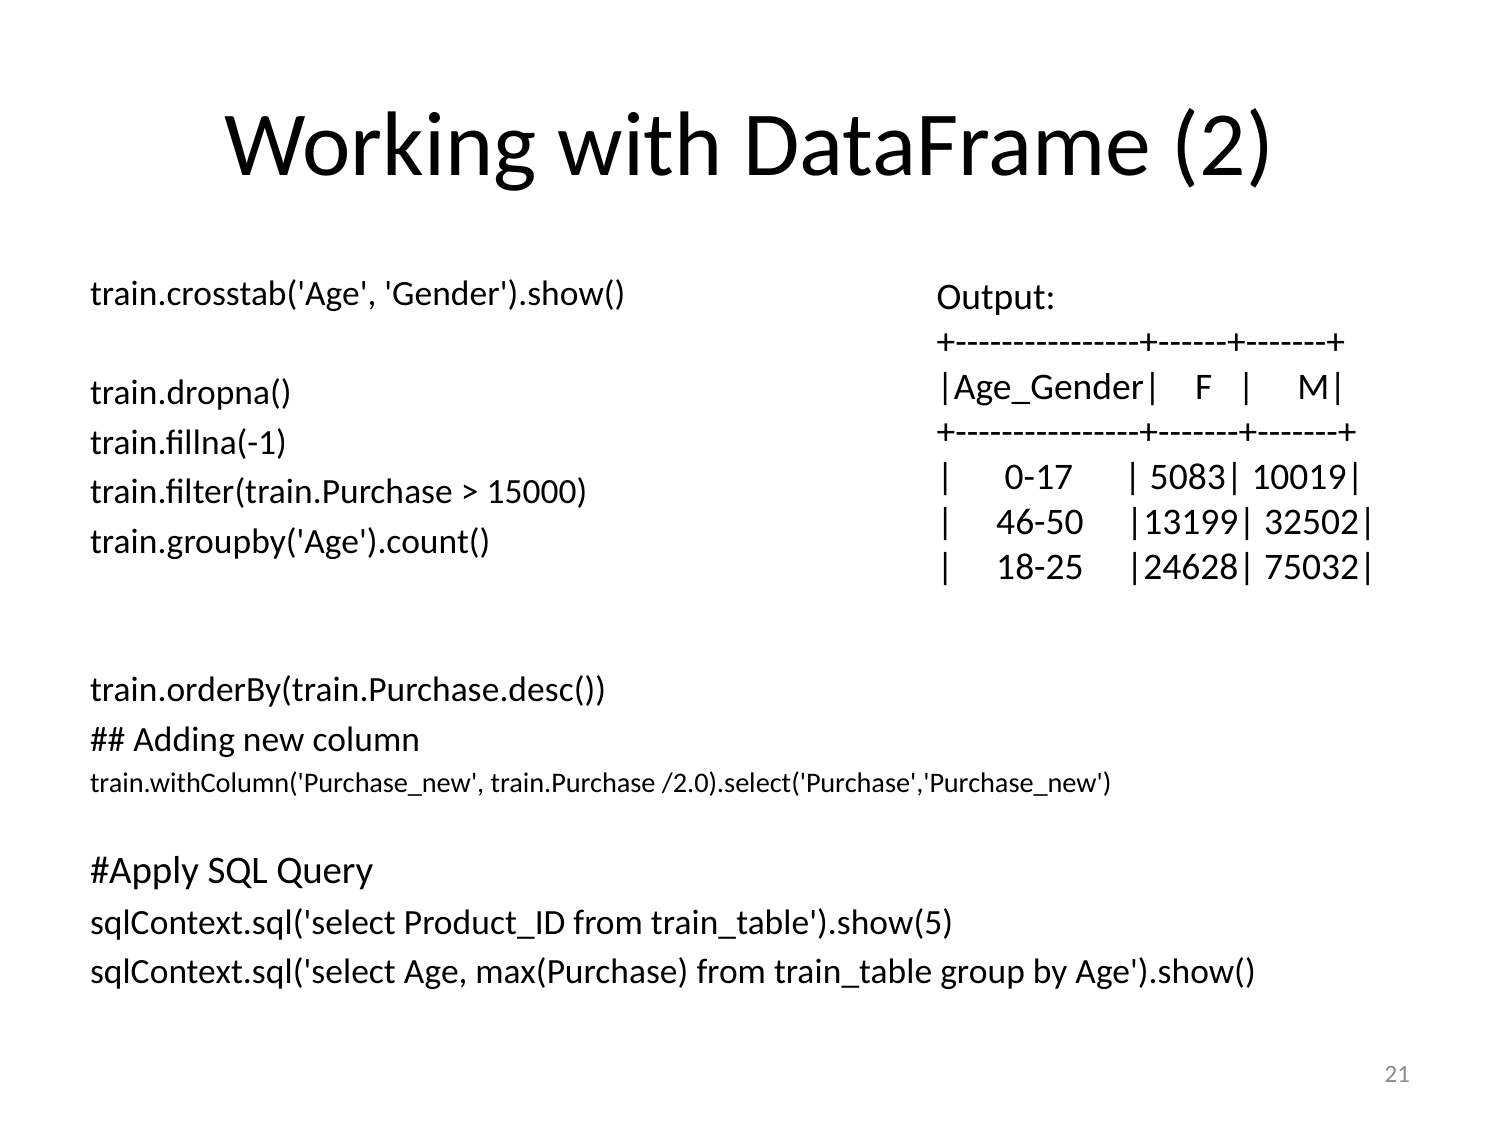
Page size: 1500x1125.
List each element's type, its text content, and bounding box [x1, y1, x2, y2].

text_box Output: +----------------+------+-------+ |Age_Gender| F | M| +----------------+-------+-------+ | 0-17 | 5083| 10019| | 46-50 |13199| 32502| | 18-25 |24628| 75032| [921, 264, 1422, 595]
title Working with DataFrame (2) [75, 45, 1425, 233]
slide_number 21 [1074, 1042, 1425, 1103]
list train.crosstab('Age', 'Gender').show() train.dropna() train.fillna(-1) train.filter(train.Purchase > 15000) train.groupby('Age').count() train.orderBy(train.Purchase.desc()) ## Adding new column train.withColumn('Purchase_new', train.Purchase /2.0).select('Purchase','Purchase_new') #Apply SQL Query sqlContext.sql('select Product_ID from train_table').show(5) sqlContext.sql('select Age, max(Purchase) from train_table group by Age').show() [75, 262, 1425, 1005]
